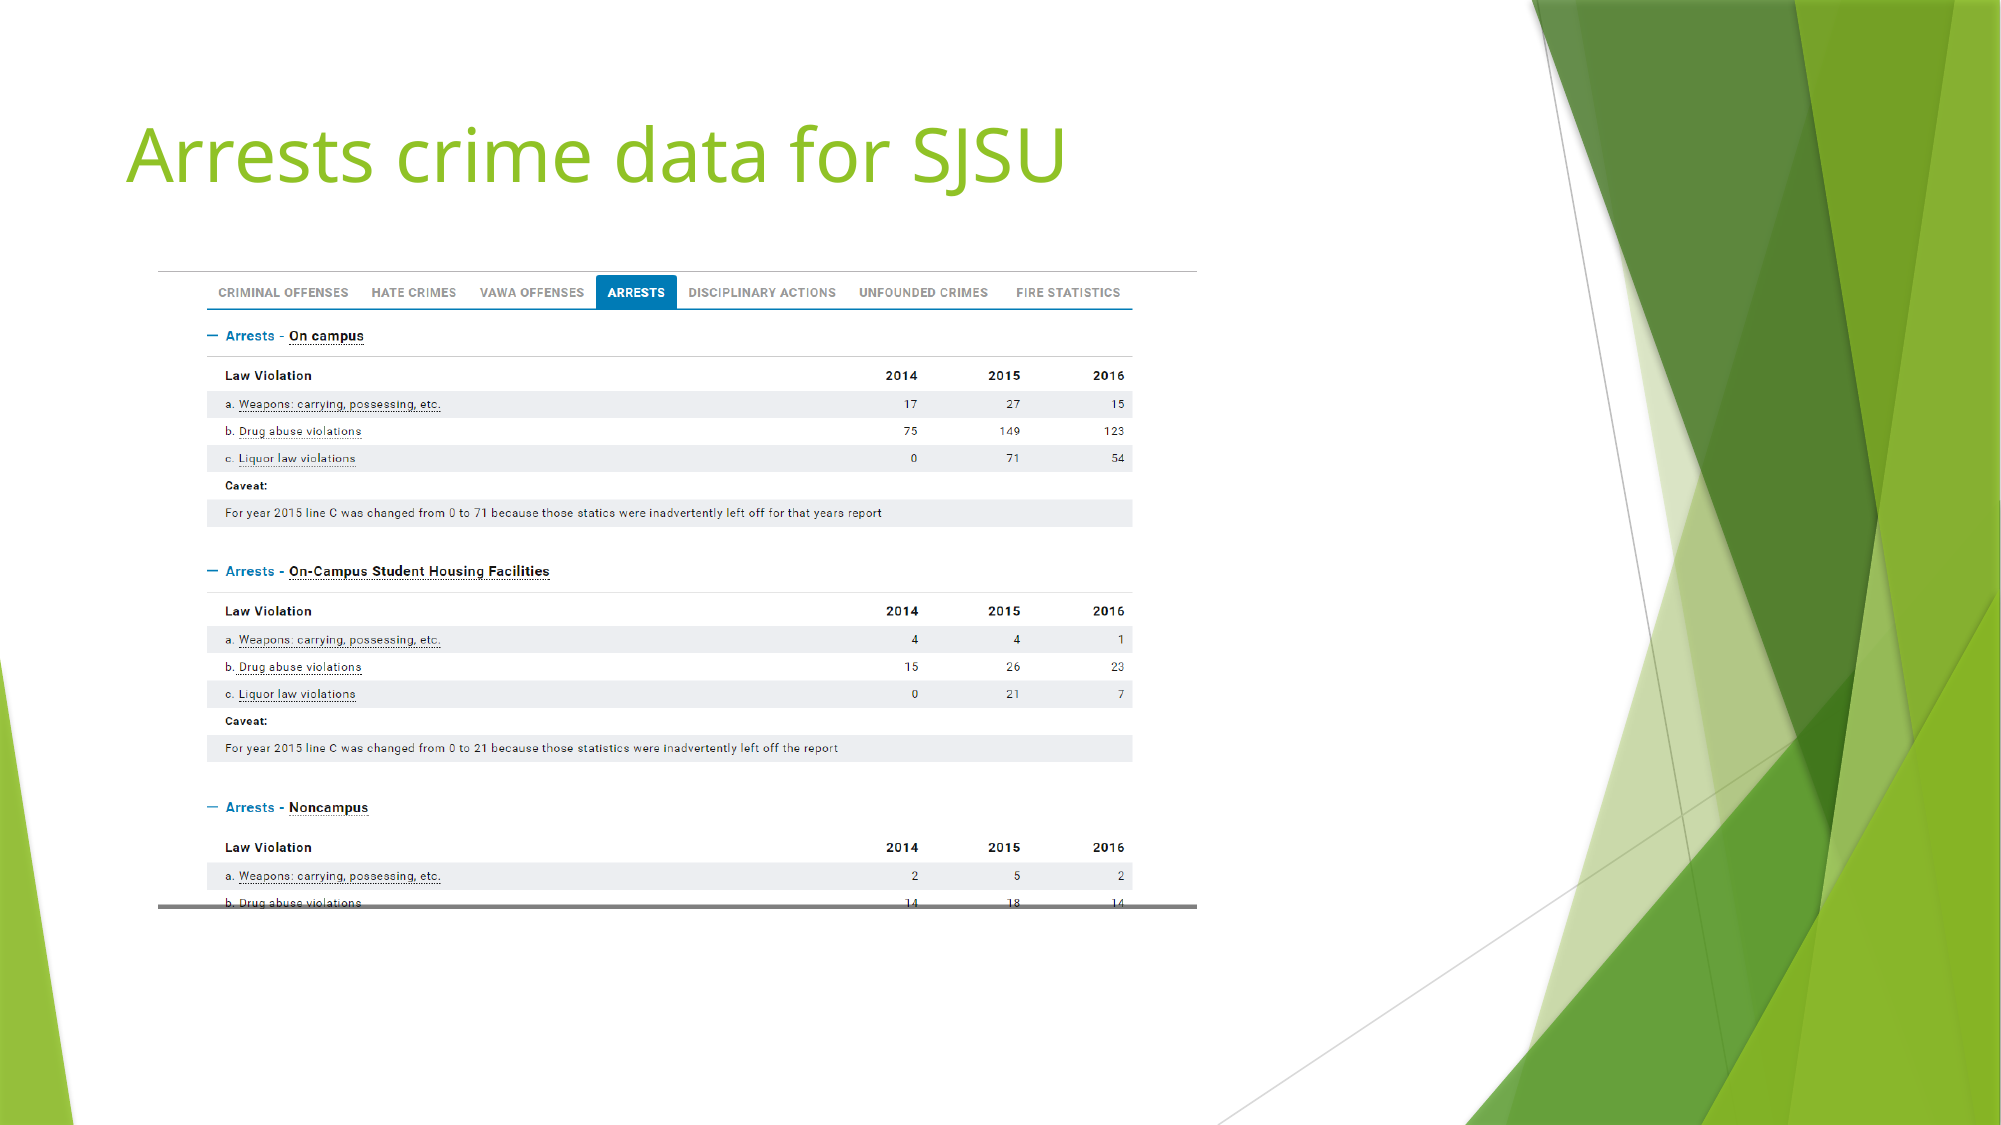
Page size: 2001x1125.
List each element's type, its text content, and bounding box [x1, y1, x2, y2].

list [158, 270, 1197, 909]
title Arrests crime data for SJSU [111, 99, 1522, 317]
